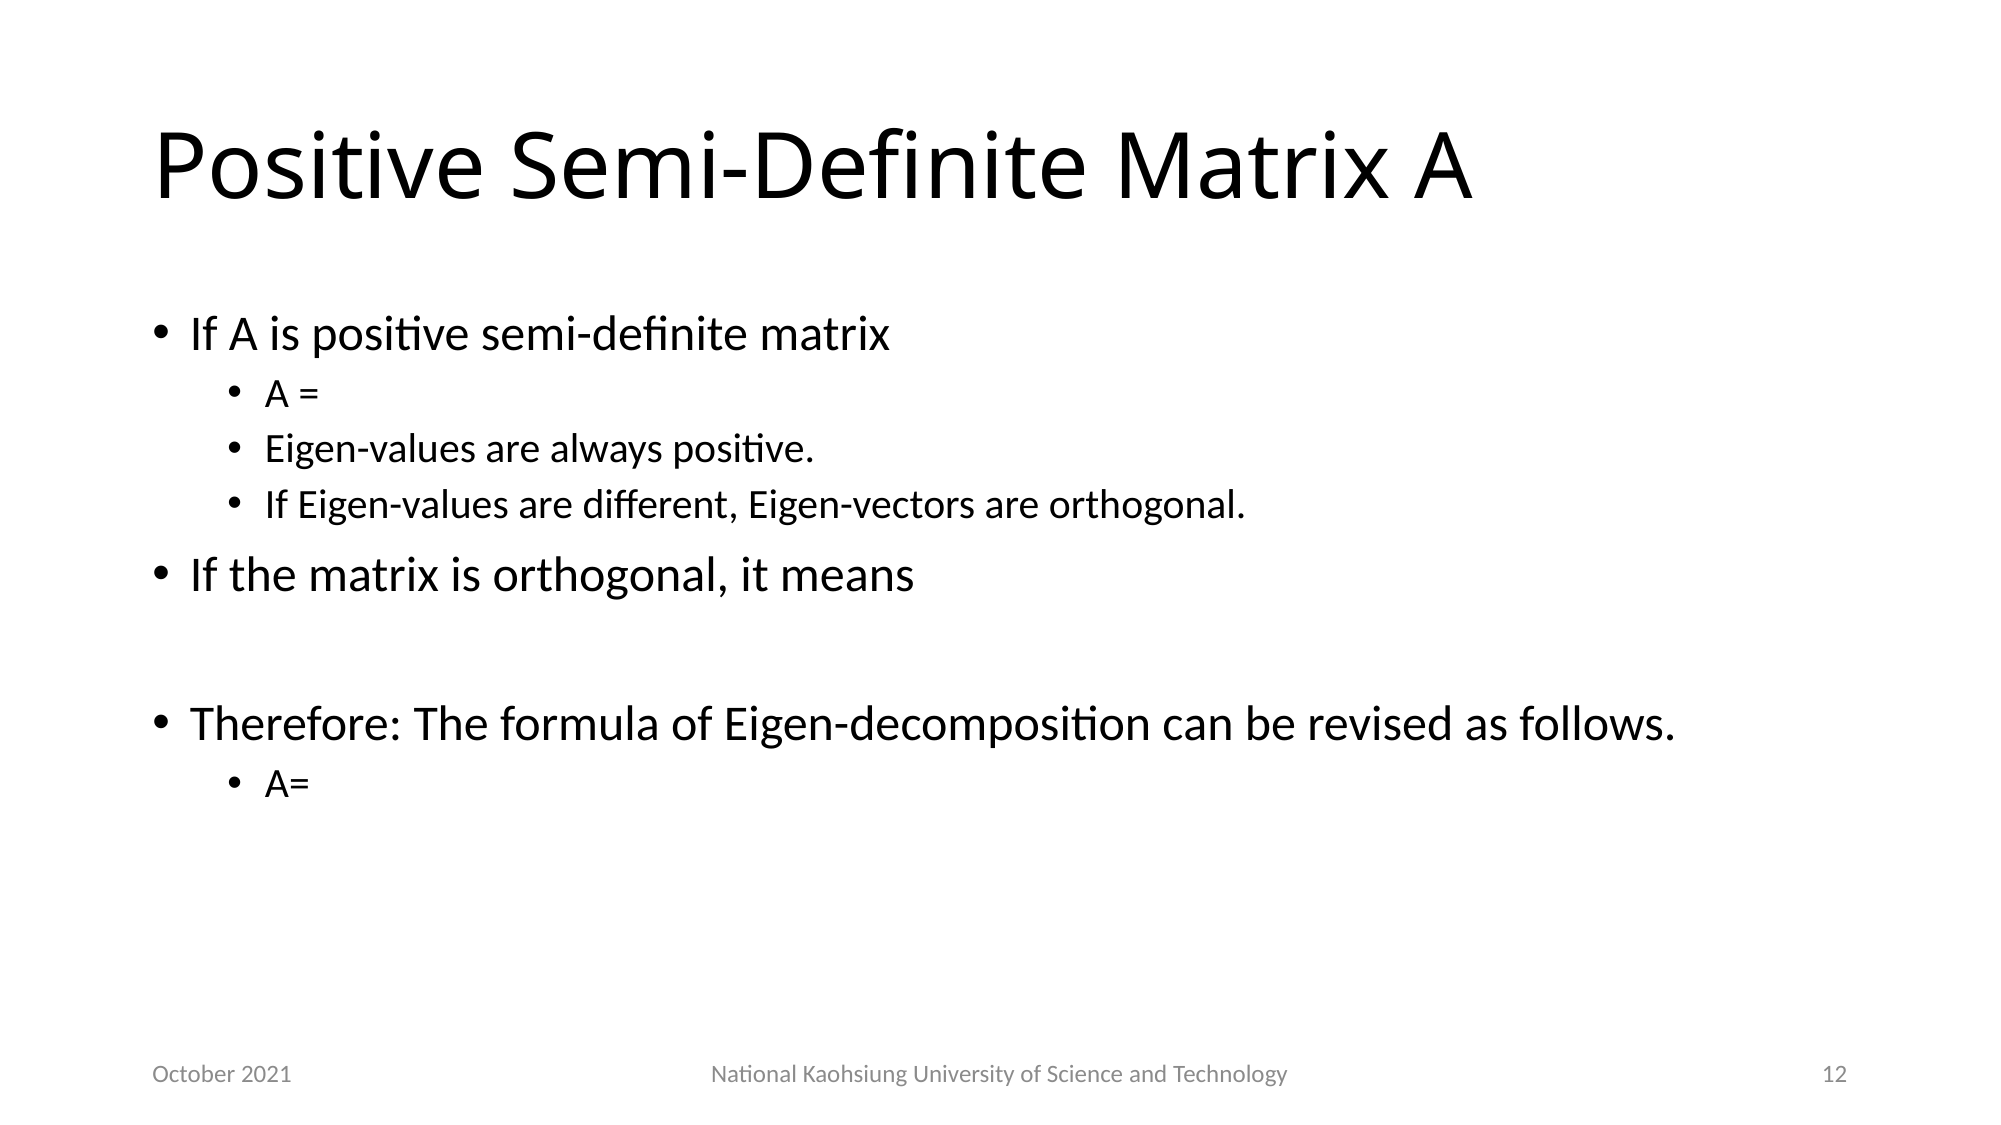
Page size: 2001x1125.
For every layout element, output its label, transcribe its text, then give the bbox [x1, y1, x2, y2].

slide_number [137, 1042, 588, 1103]
title Positive Semi-Definite Matrix A [137, 59, 1863, 278]
footer National Kaohsiung University of Science and Technology [662, 1042, 1338, 1103]
slide_number 12 [1412, 1042, 1863, 1103]
